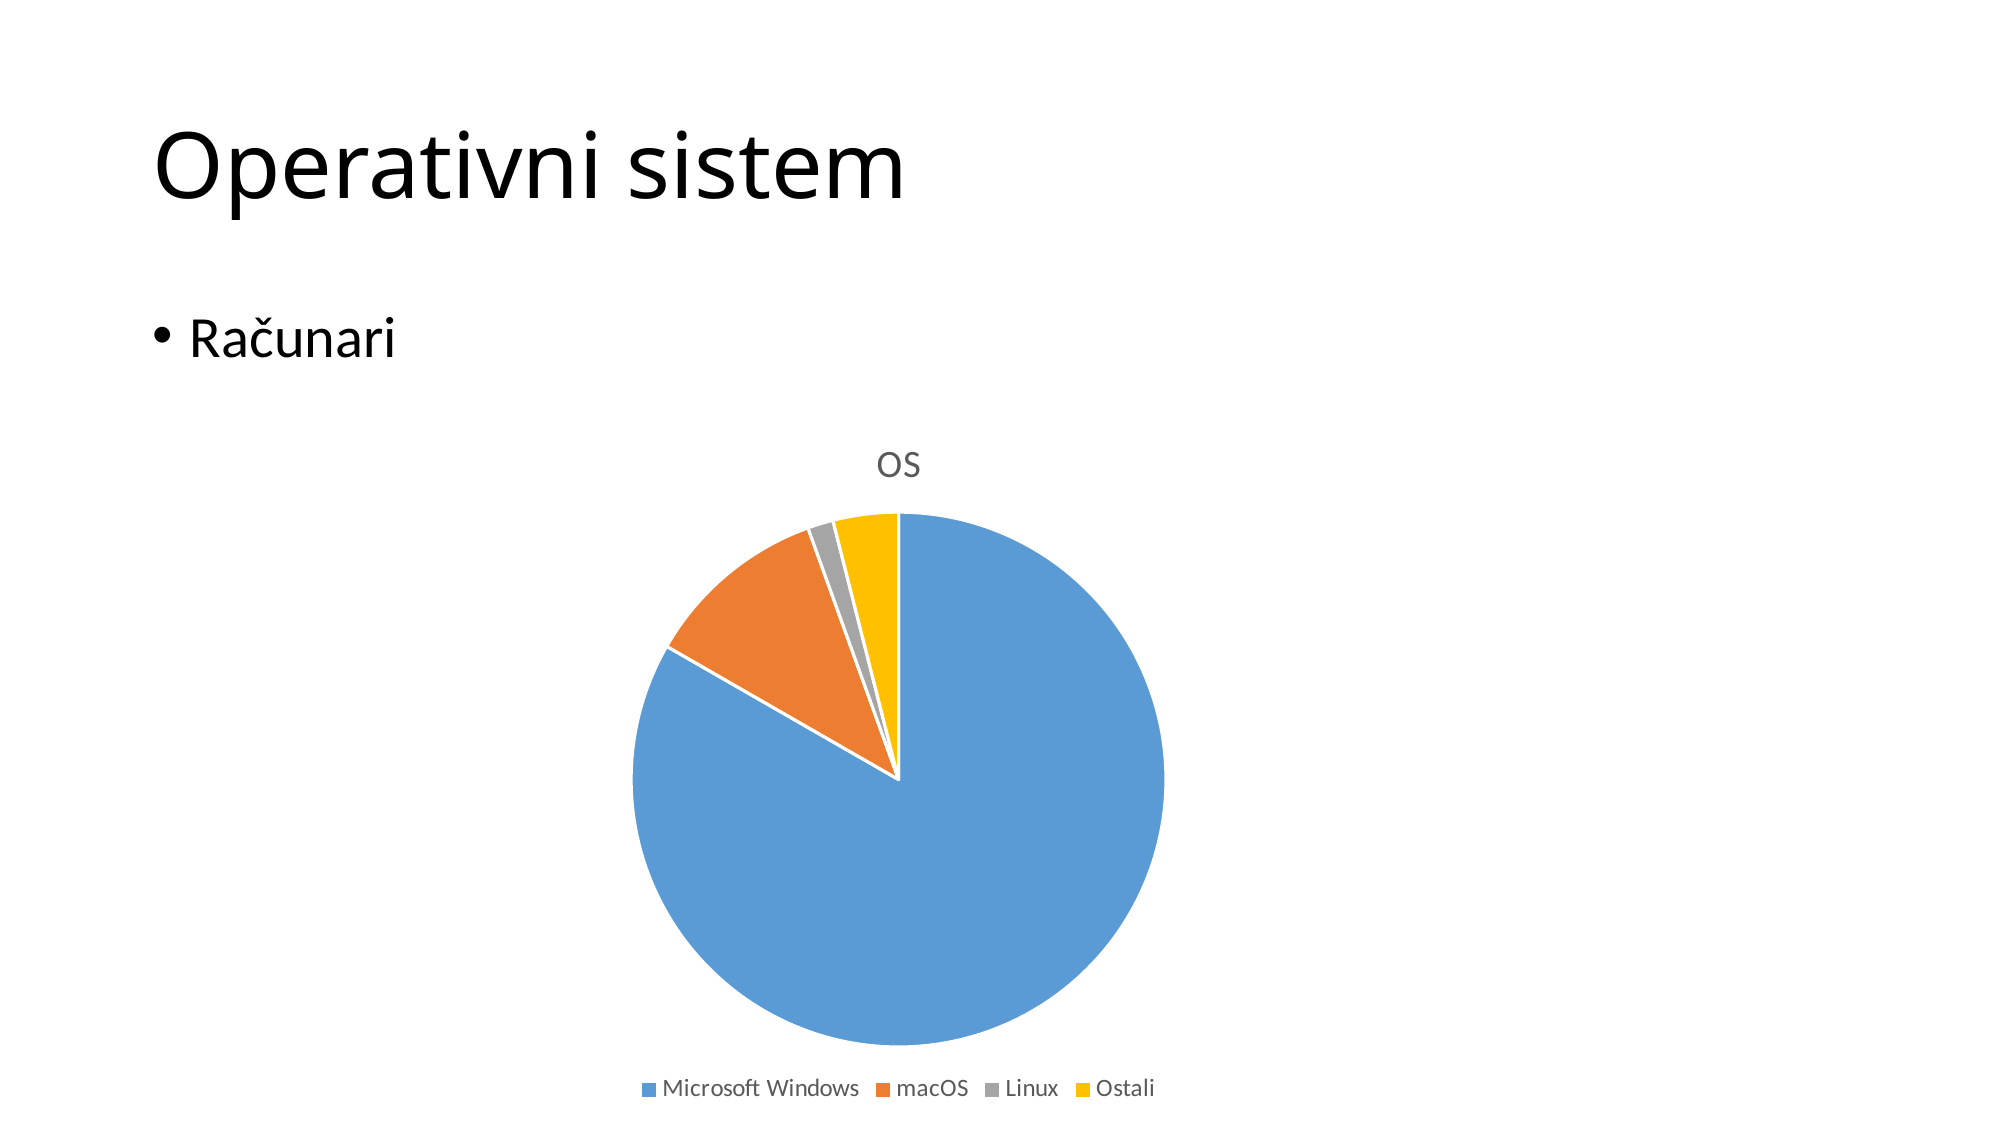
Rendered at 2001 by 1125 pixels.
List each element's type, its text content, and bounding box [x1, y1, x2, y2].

title Operativni sistem [137, 59, 1863, 278]
chart [333, 413, 1464, 1109]
list Računari [137, 299, 1863, 1014]
